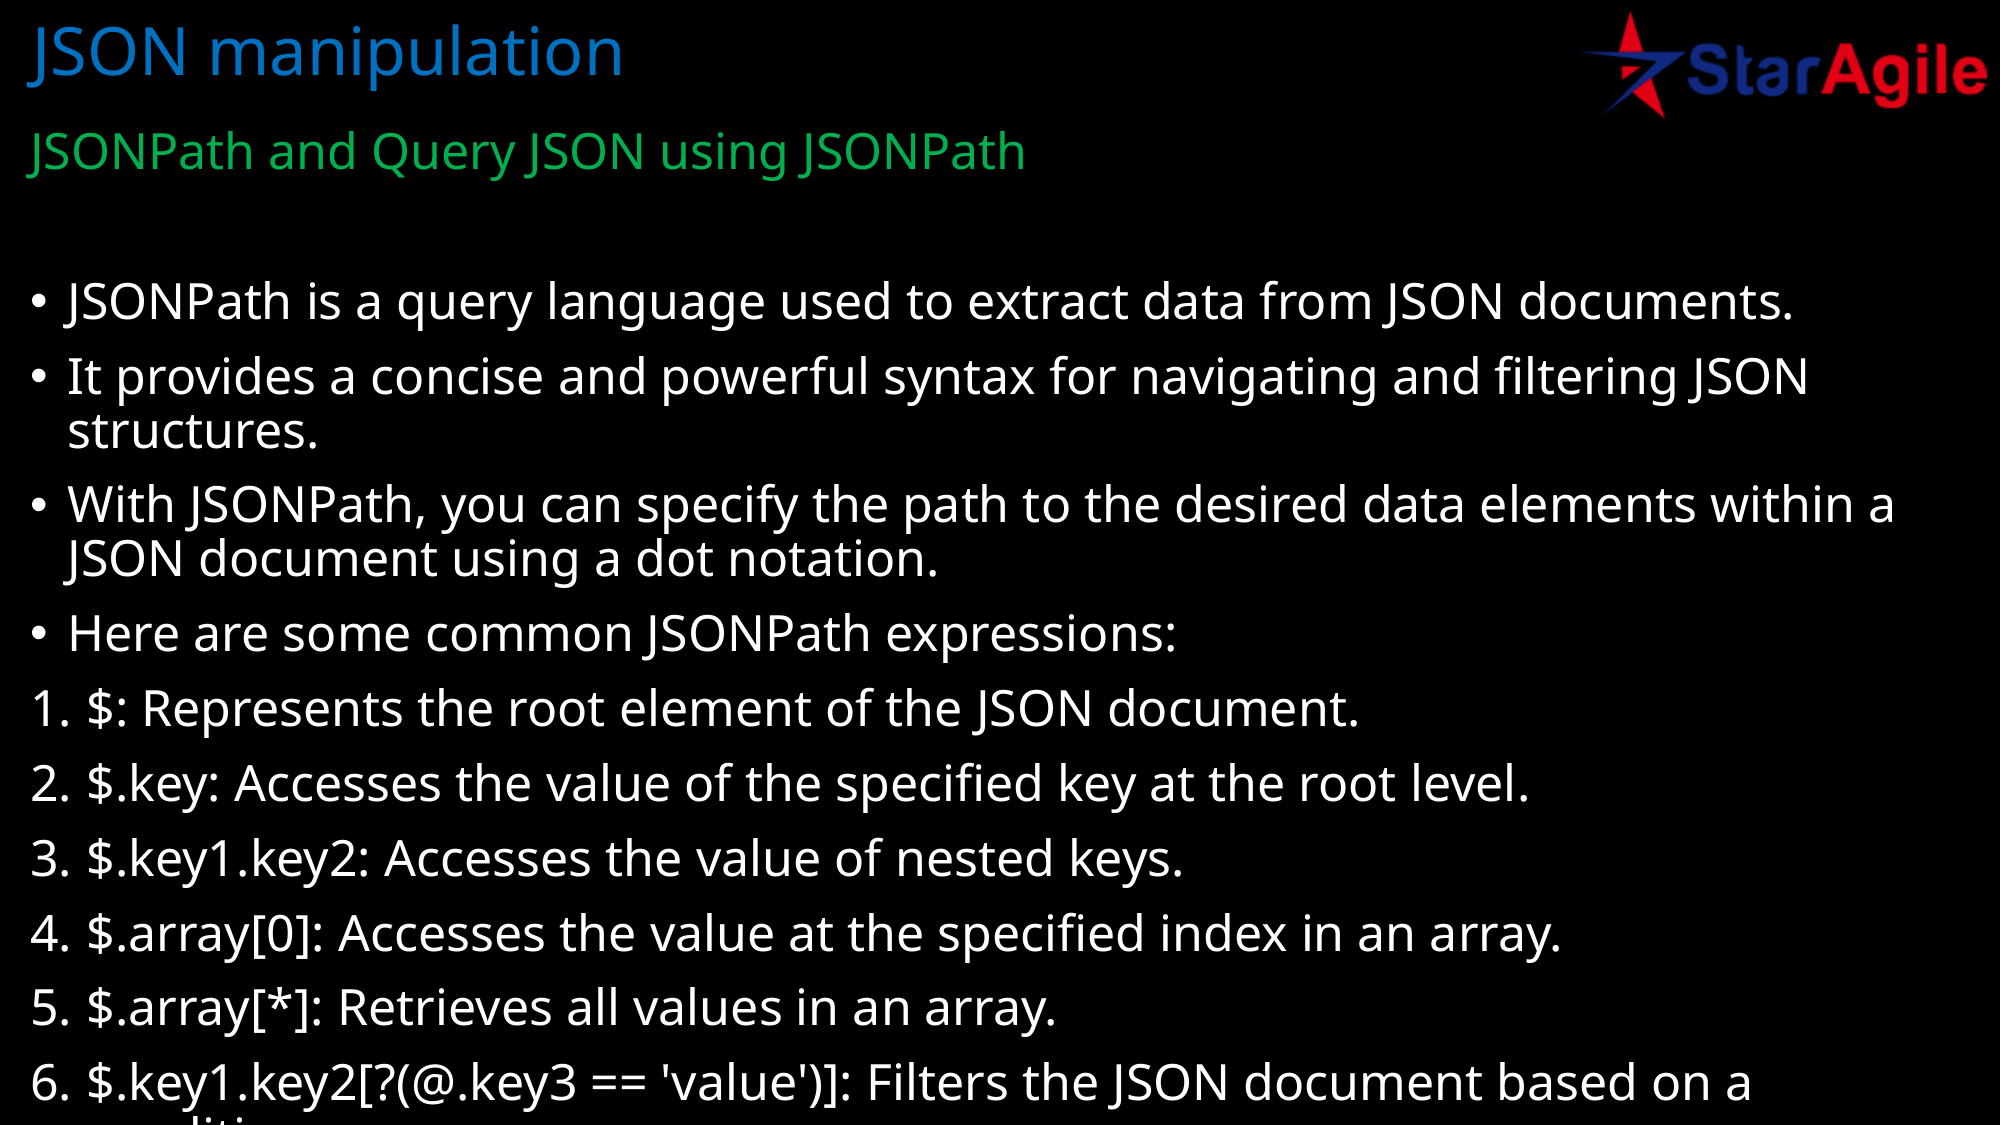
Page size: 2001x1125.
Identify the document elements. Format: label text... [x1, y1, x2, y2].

title JSON manipulation [0, 0, 2000, 108]
picture [1579, 11, 1987, 119]
list JSONPath and Query JSON using JSONPath JSONPath is a query language used to extract data from JSON documents. It provides a concise and powerful syntax for navigating and filtering JSON structures. With JSONPath, you can specify the path to the desired data elements within a JSON document using a dot notation. Here are some common JSONPath expressions: $: Represents the root element of the JSON document. $.key: Accesses the value of the specified key at the root level. $.key1.key2: Accesses the value of nested keys. $.array[0]: Accesses the value at the specified index in an array. $.array[*]: Retrieves all values in an array. $.key1.key2[?(@.key3 == 'value')]: Filters the JSON document based on a condition. [15, 118, 1987, 1111]
